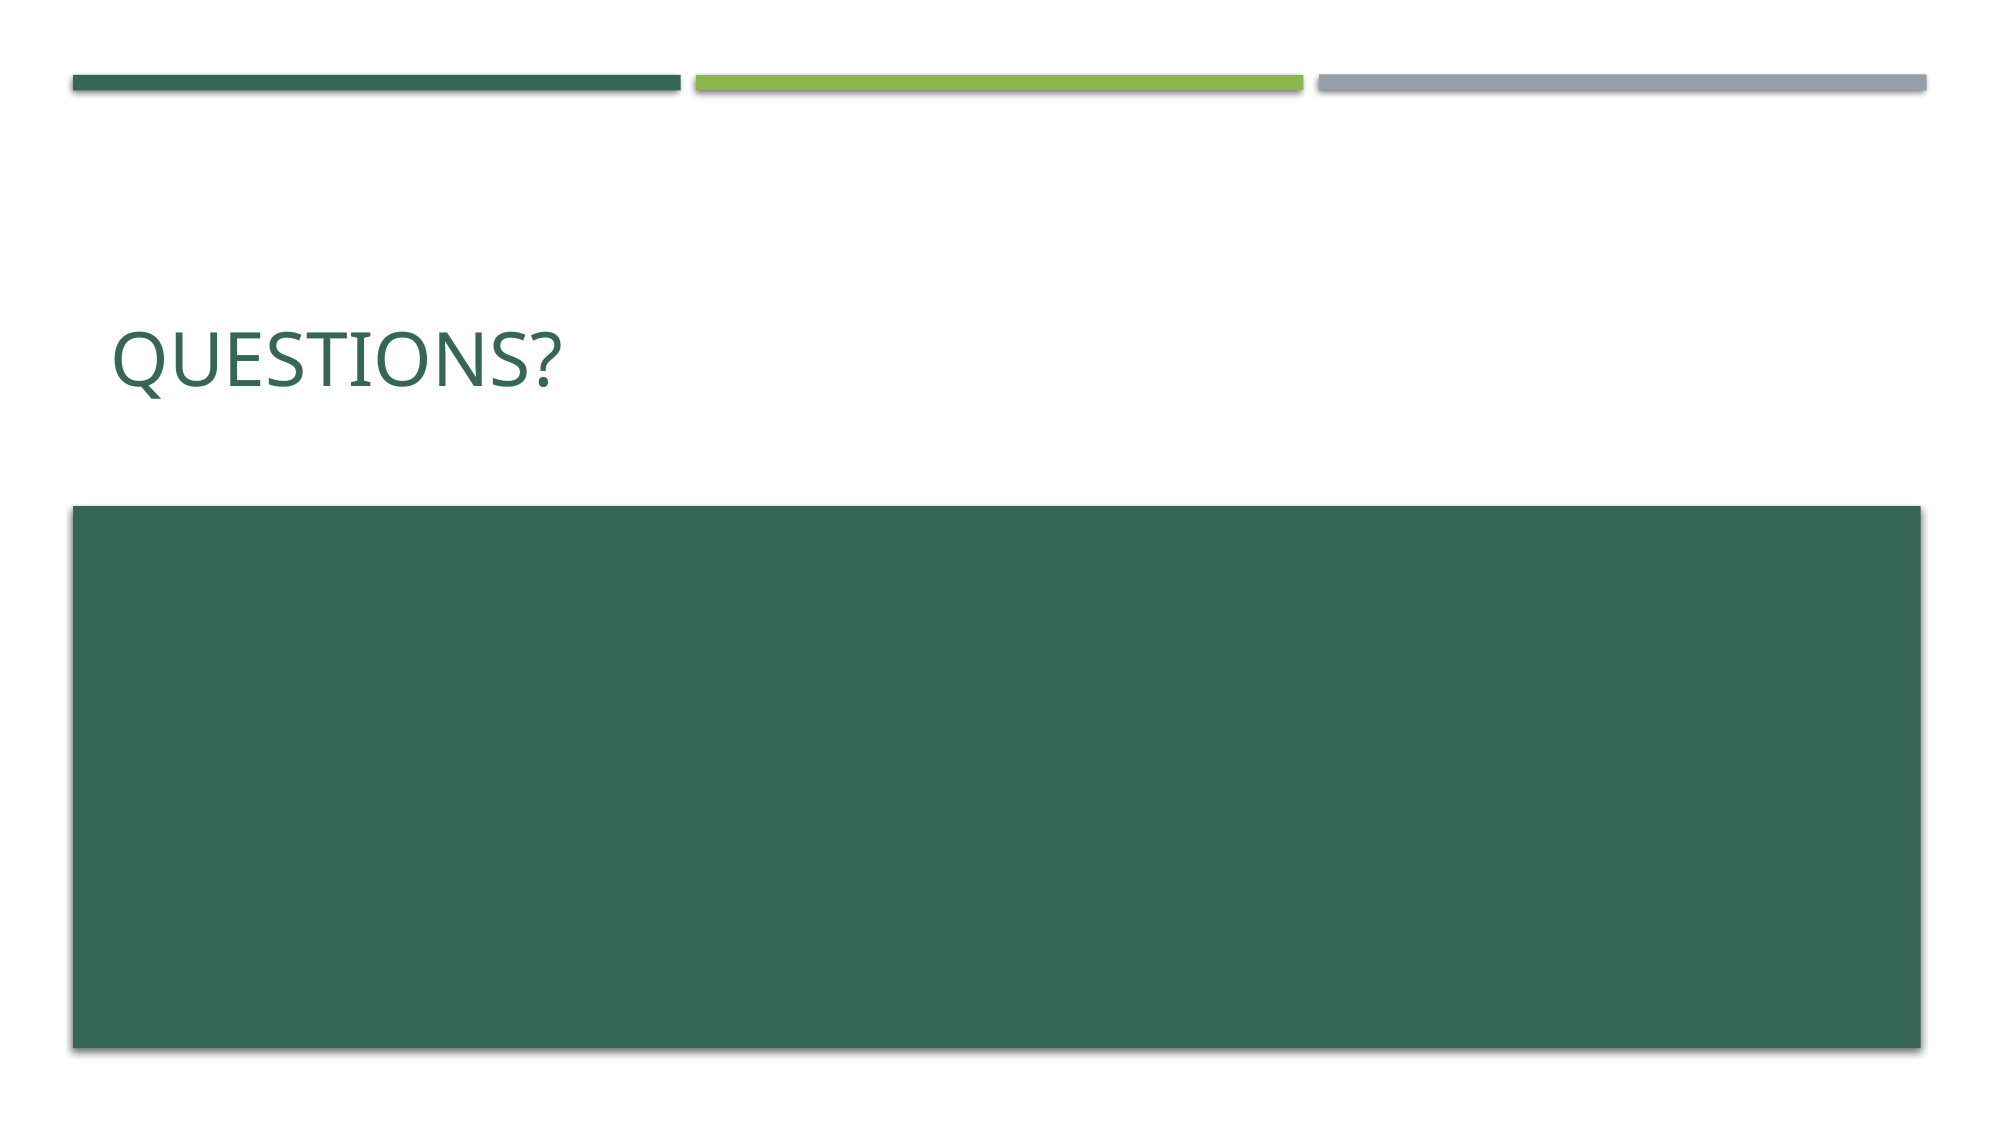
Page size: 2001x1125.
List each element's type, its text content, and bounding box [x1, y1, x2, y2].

title Questions? [95, 167, 1899, 410]
